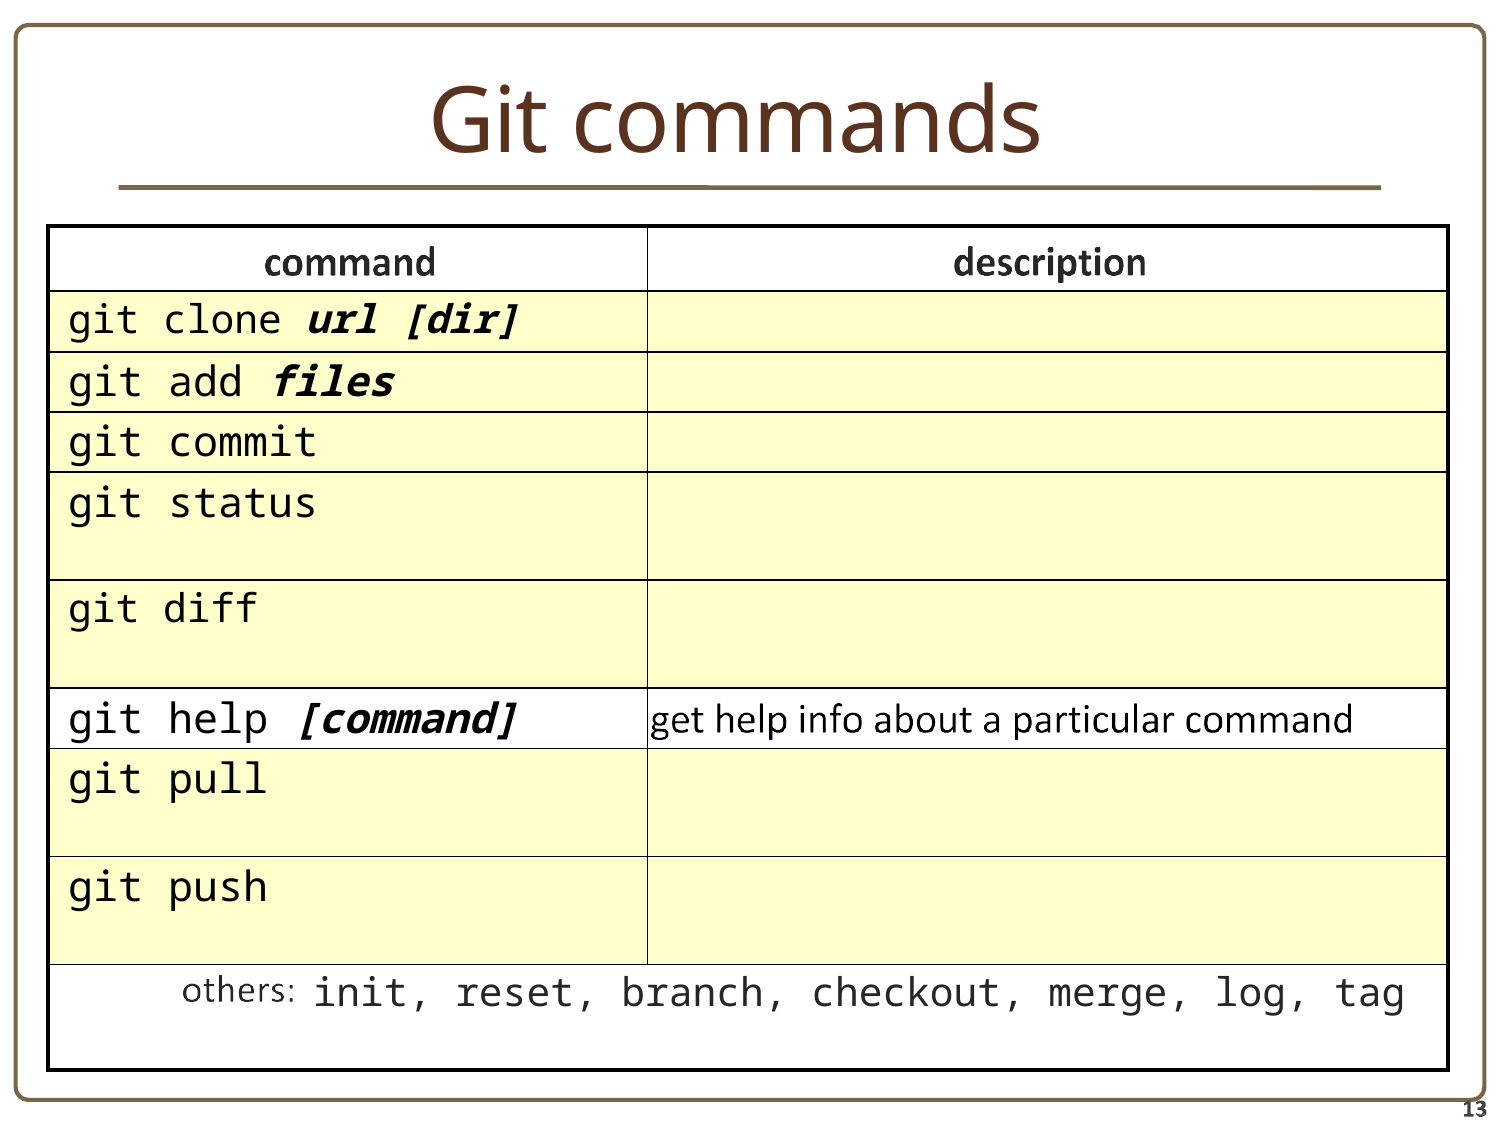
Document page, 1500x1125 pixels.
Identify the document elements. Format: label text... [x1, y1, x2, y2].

table_cell git pull [50, 749, 647, 856]
table_cell git help [command] [50, 689, 647, 748]
table_header [648, 228, 1446, 290]
table_cell [648, 413, 1446, 471]
table_cell [648, 749, 1446, 856]
table_cell [648, 581, 1446, 687]
table_cell git diff [50, 581, 647, 687]
table_cell [648, 292, 1446, 351]
table_cell [648, 689, 1446, 748]
text_box [1475, 1100, 1487, 1117]
text_box [1463, 1100, 1474, 1117]
table_cell git clone url [dir] [50, 292, 647, 351]
table_cell [648, 857, 1446, 964]
table_cell git add files [50, 353, 647, 411]
table_cell [648, 473, 1446, 579]
title Git commands [78, 60, 1422, 224]
table_cell git push [50, 857, 647, 964]
table_cell git status [50, 473, 647, 579]
table_cell [648, 353, 1446, 411]
table_header [50, 228, 647, 290]
table_cell git commit [50, 413, 647, 471]
table_cell init, reset, branch, checkout, merge, log, tag [50, 965, 1446, 1068]
